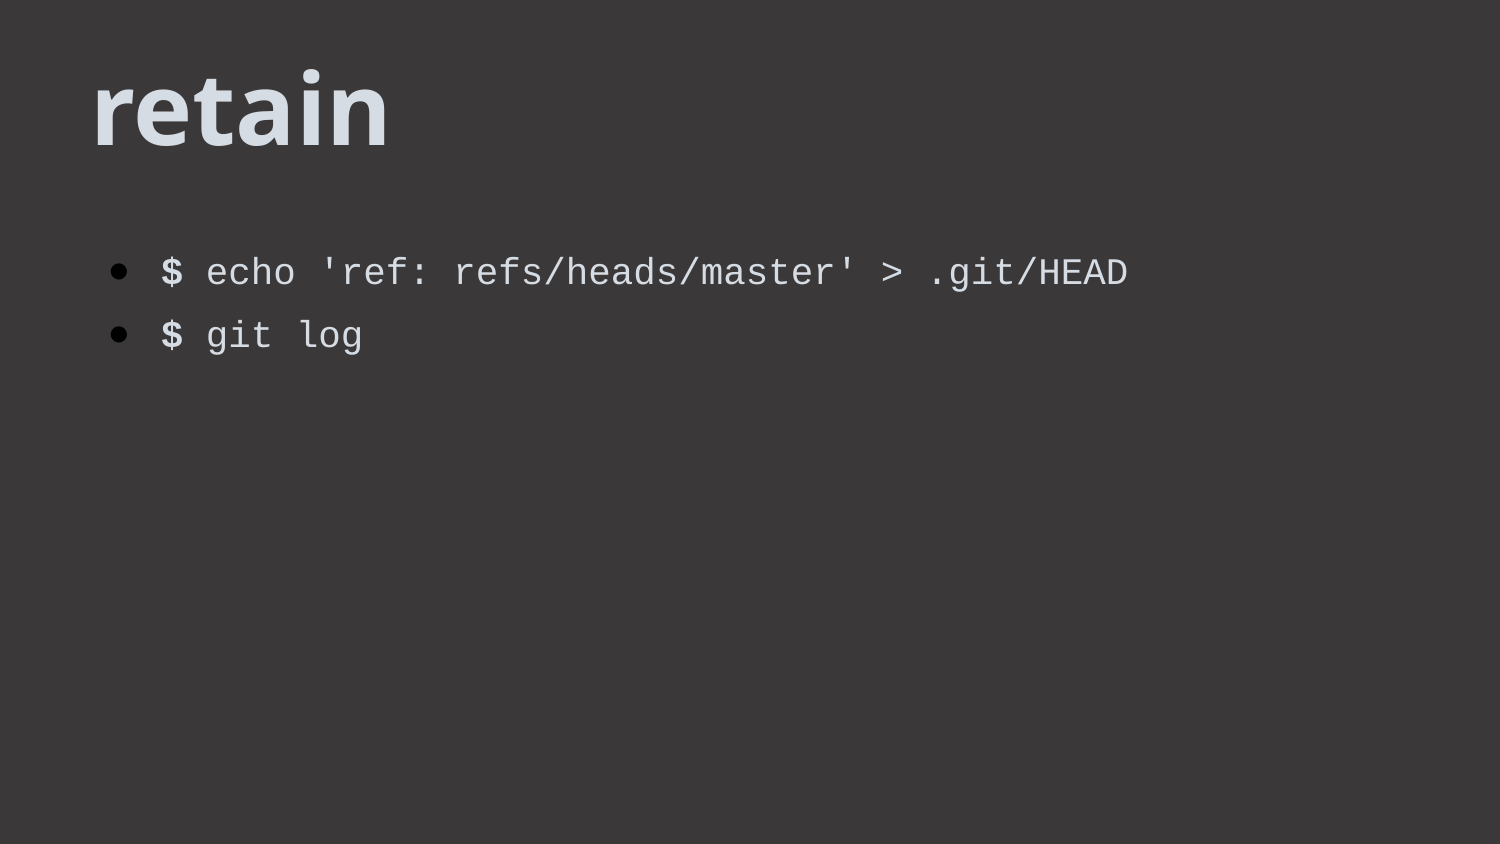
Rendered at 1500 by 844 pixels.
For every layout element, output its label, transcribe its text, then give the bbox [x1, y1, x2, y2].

list $ echo 'ref: refs/heads/master' > .git/HEAD $ git log [75, 216, 1391, 815]
title retain [75, 45, 1392, 181]
